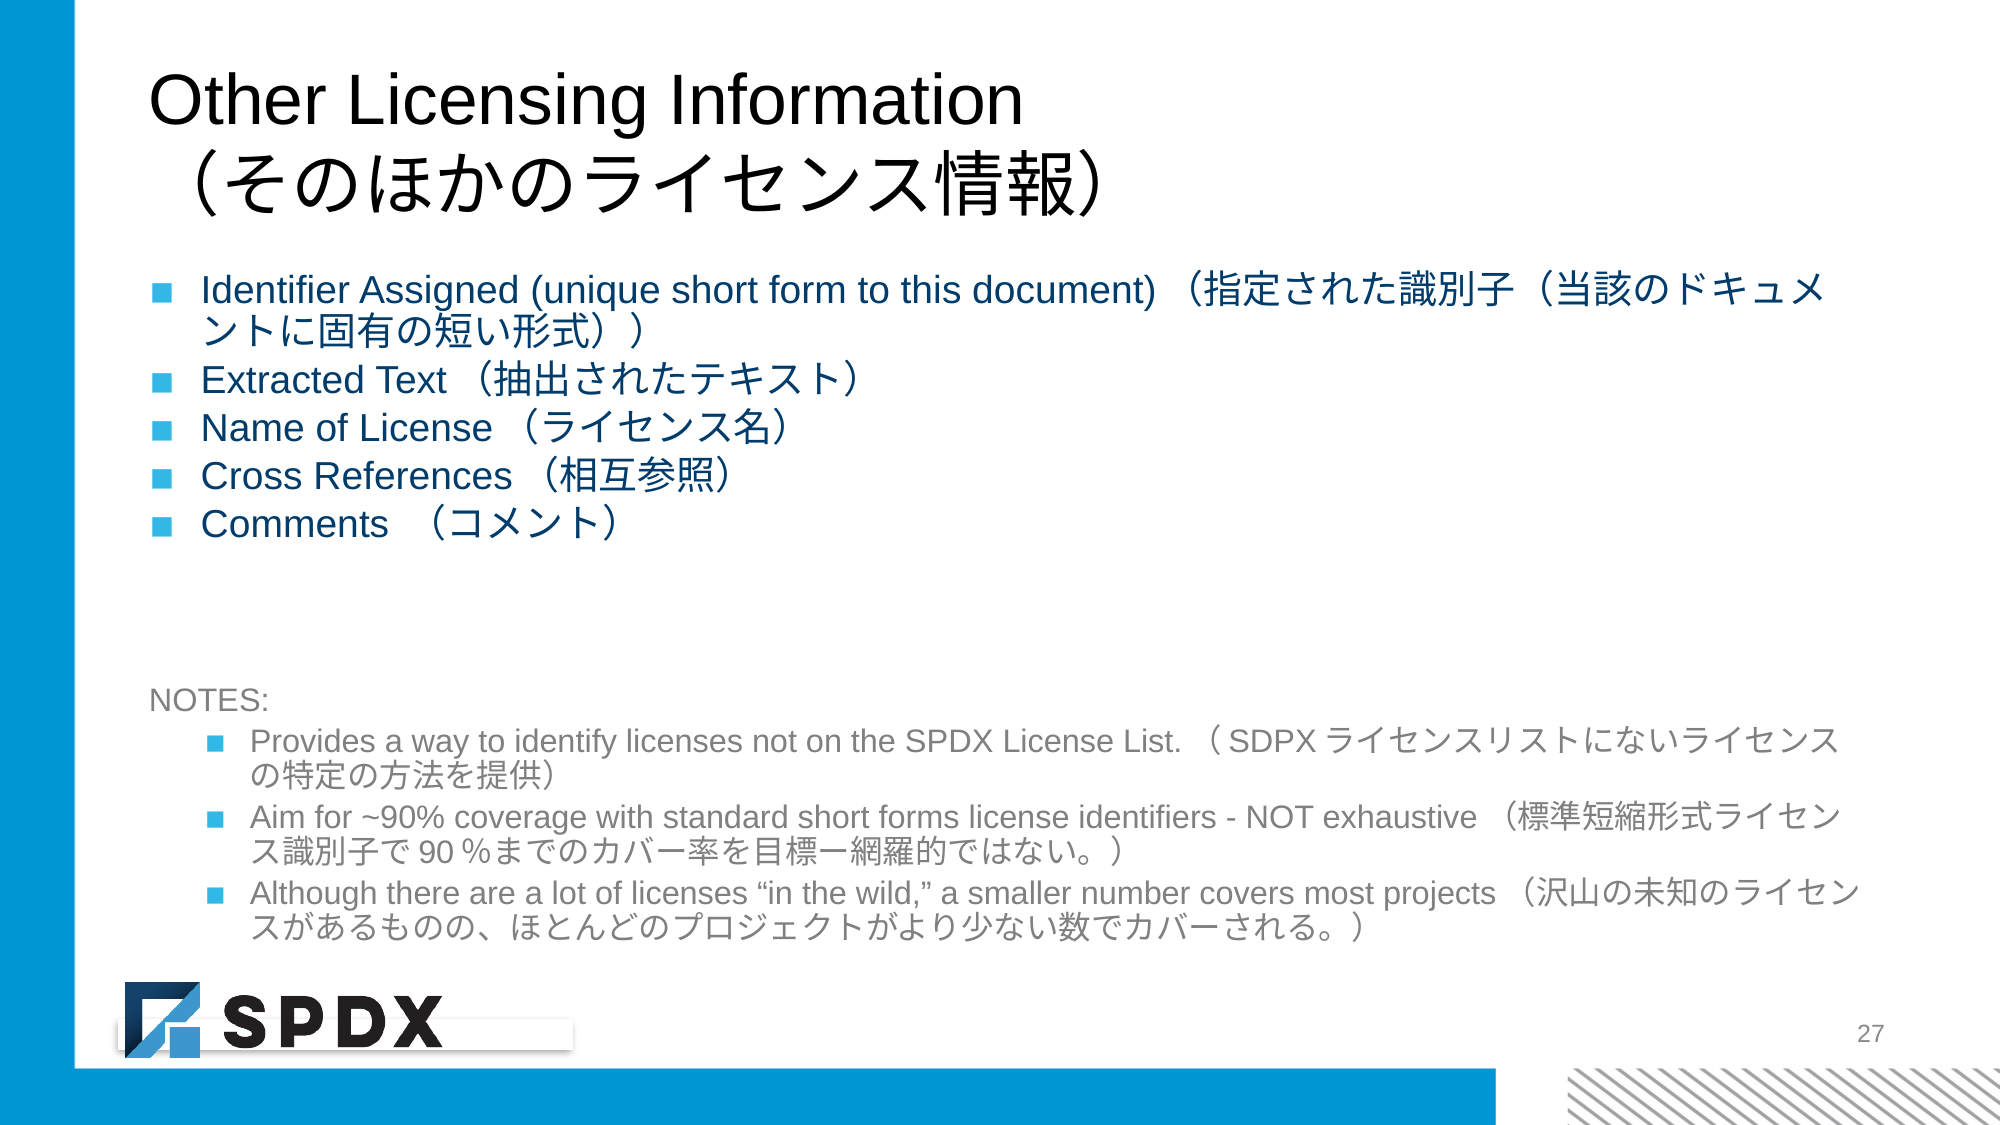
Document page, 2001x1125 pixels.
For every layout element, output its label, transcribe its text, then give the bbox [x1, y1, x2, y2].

slide_number 27 [1787, 1002, 1900, 1063]
picture [75, 0, 2000, 1125]
title Other Licensing Information （そのほかのライセンス情報） [133, 45, 1881, 233]
list Identifier Assigned (unique short form to this document)（指定された識別子（当該のドキュメントに固有の短い形式）） Extracted Text（抽出されたテキスト） Name of License（ライセンス名） Cross References（相互参照） Comments （コメント） NOTES: Provides a way to identify licenses not on the SPDX License List.（SDPXライセンスリストにないライセンスの特定の方法を提供） Aim for ~90% coverage with standard short forms license identifiers - NOT exhaustive（標準短縮形式ライセンス識別子で90％までのカバー率を目標ー網羅的ではない。） Although there are a lot of licenses “in the wild,” a smaller number covers most projects（沢山の未知のライセンスがあるものの、ほとんどのプロジェクトがより少ない数でカバーされる。） [133, 262, 1881, 962]
